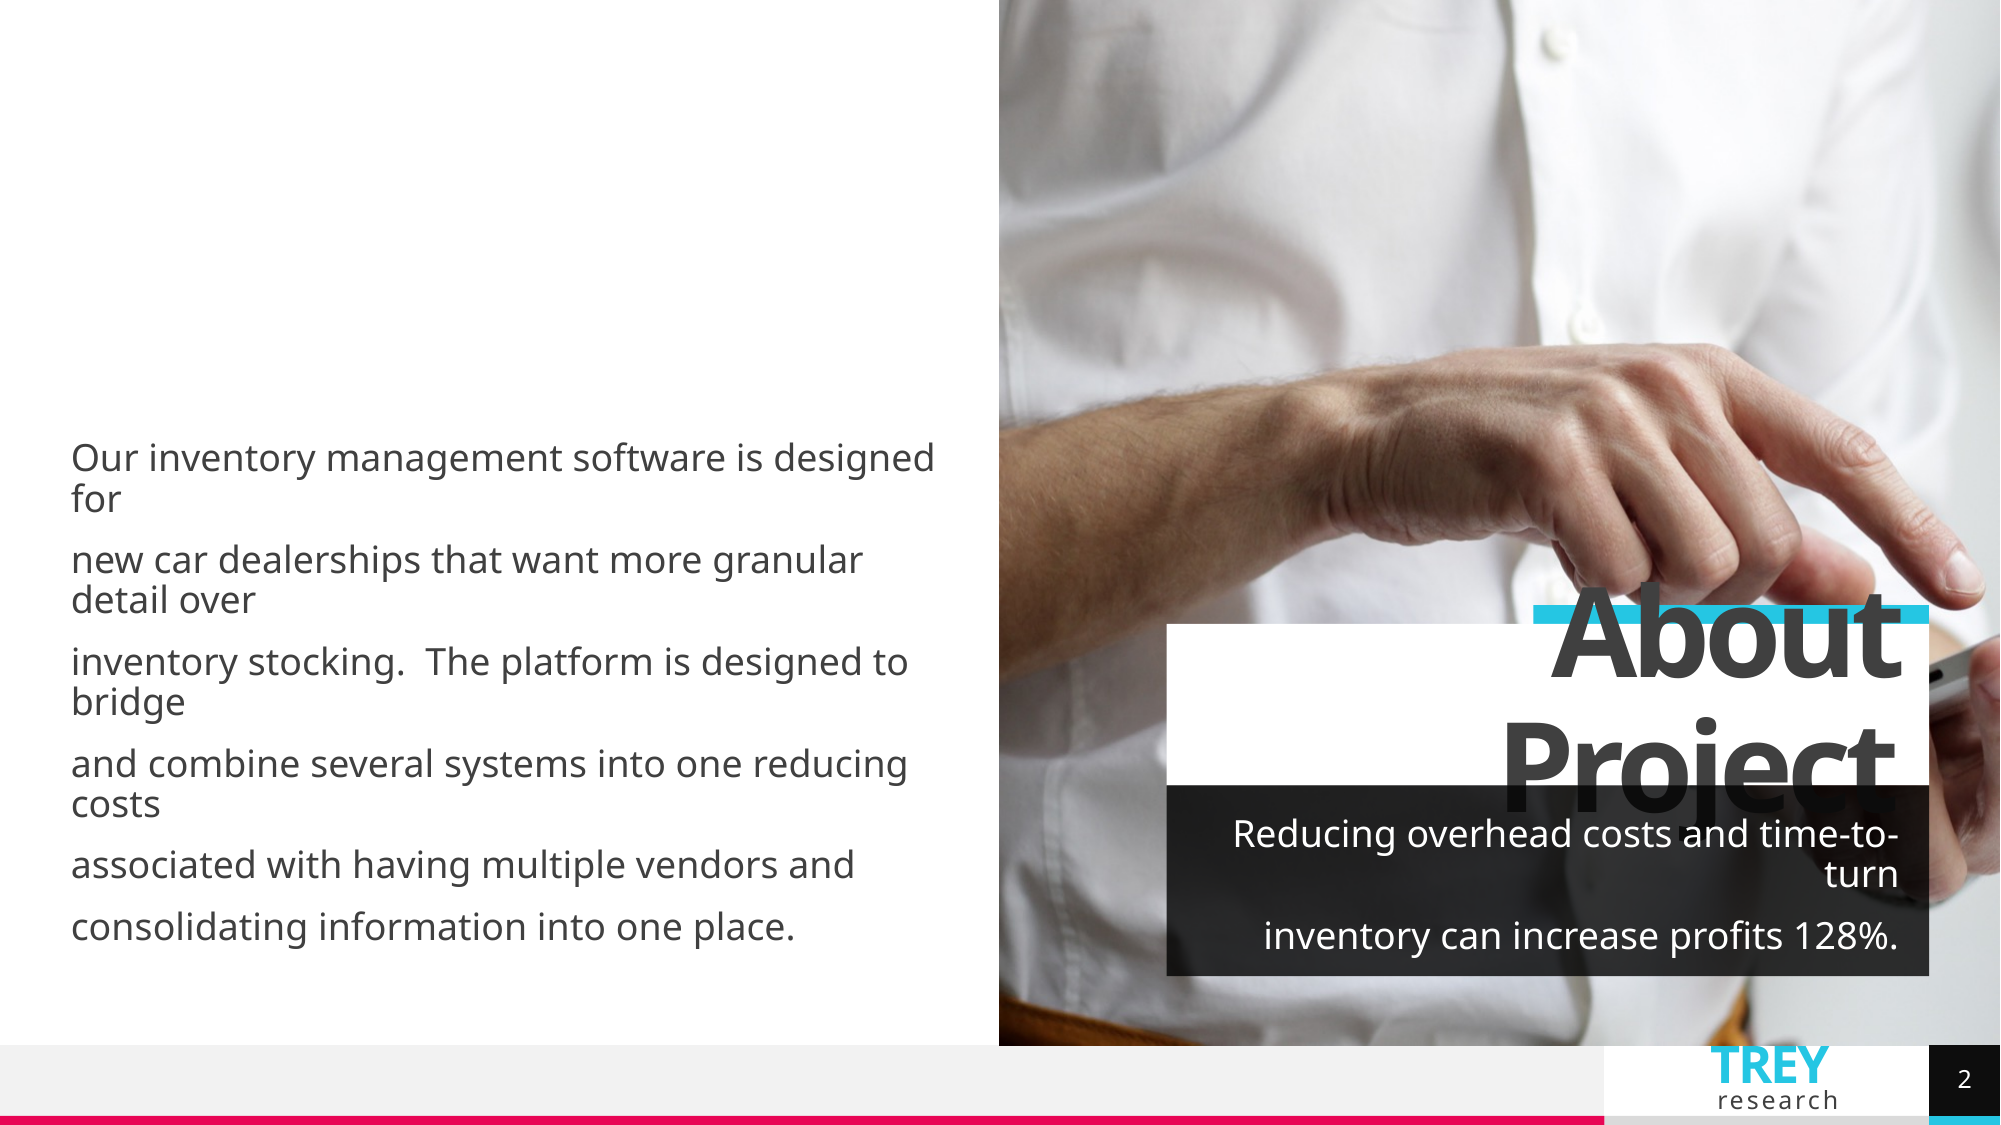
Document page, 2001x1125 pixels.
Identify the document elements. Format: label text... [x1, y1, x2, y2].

picture [999, 0, 2000, 1046]
slide_number 2 [1929, 1046, 2000, 1116]
list Our inventory management software is designed for new car dealerships that want more granular detail over inventory stocking. The platform is designed to bridge and combine several systems into one reducing costs associated with having multiple vendors and consolidating information into one place. [70, 592, 969, 949]
